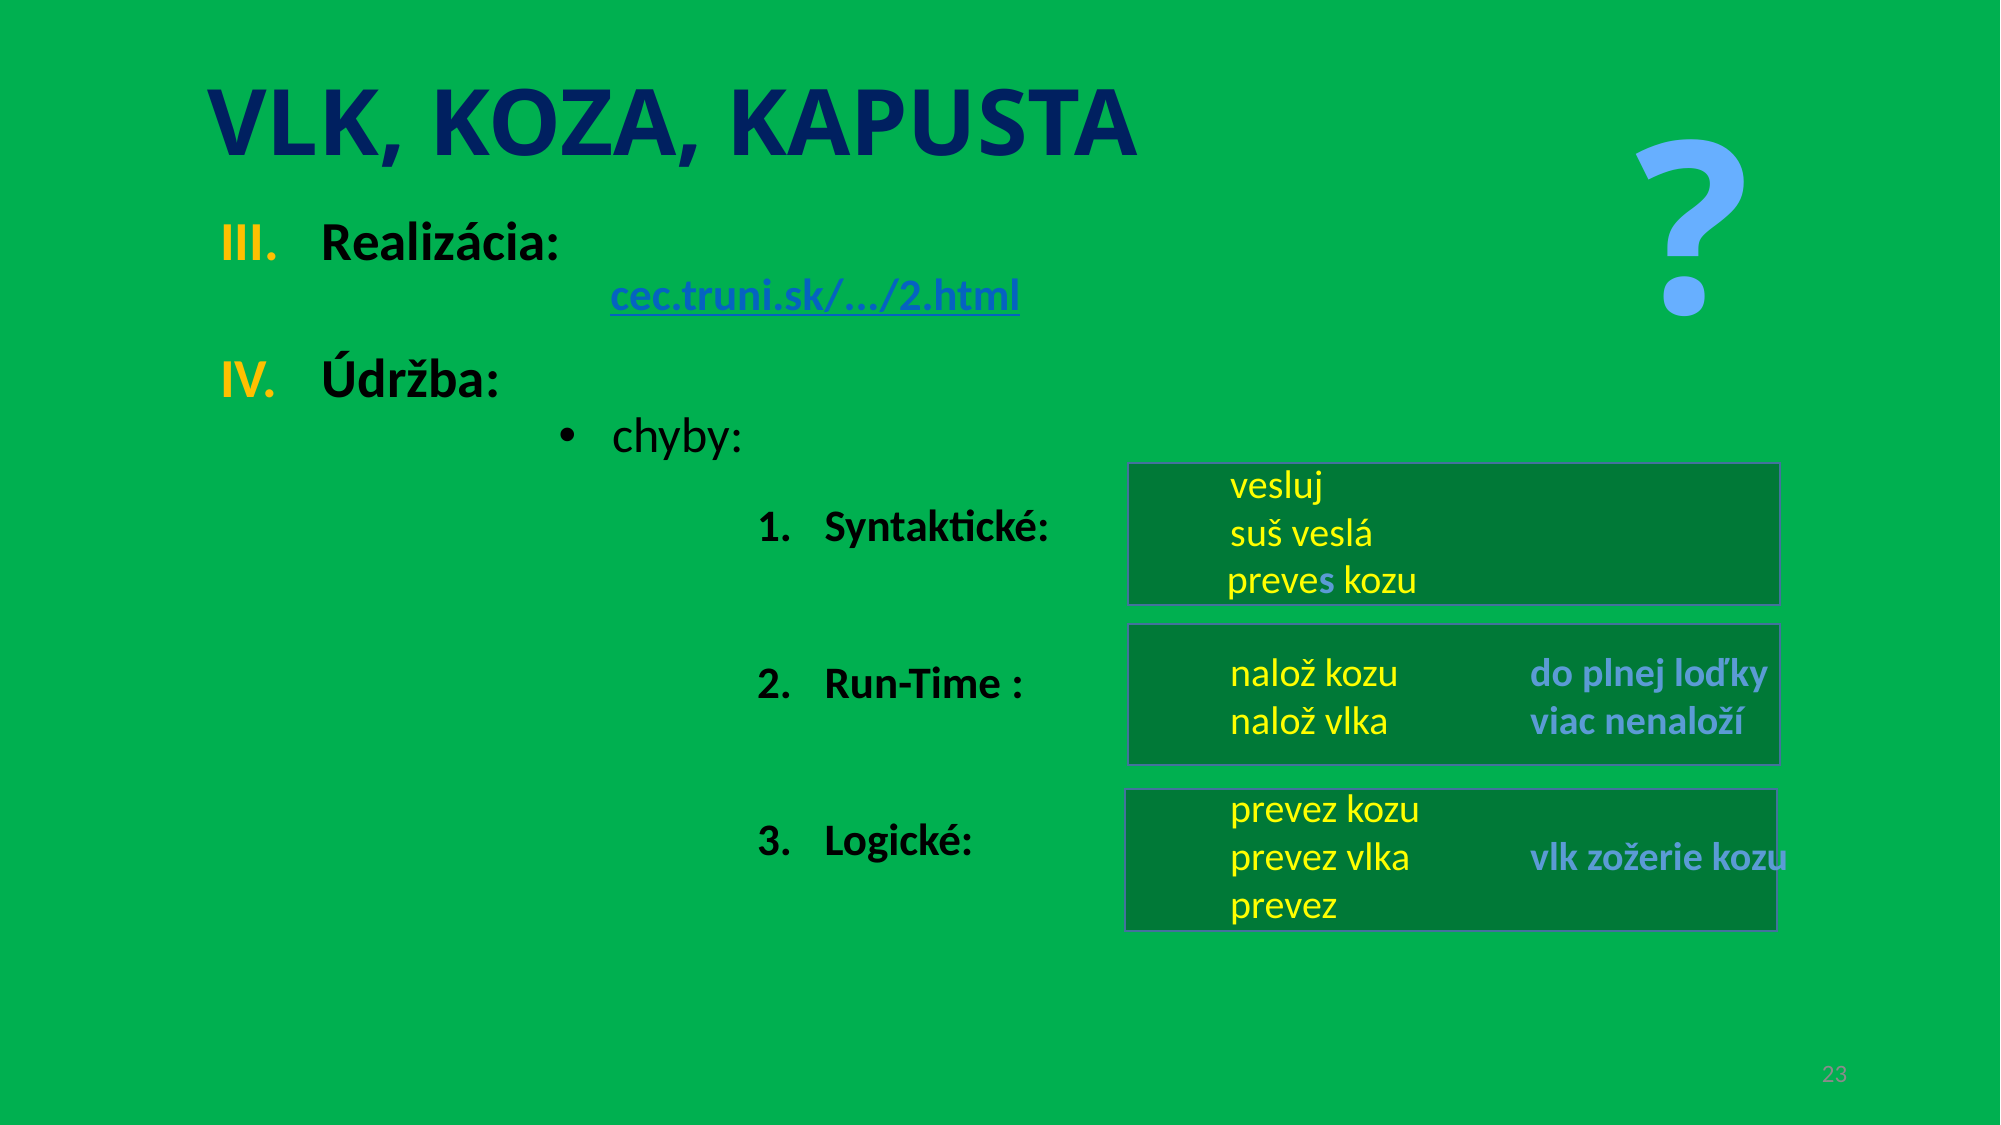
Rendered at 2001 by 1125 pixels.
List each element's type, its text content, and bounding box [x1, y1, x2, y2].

title VLK, KOZA, KAPUSTA [192, 32, 1722, 220]
slide_number 23 [1412, 1042, 1863, 1103]
text_box ? [1620, 66, 1693, 369]
text_box vesluj suš veslá preves kozu nalož kozu do plnej loďky nalož vlka viac nenaloží prevez kozu prevez vlka vlk zožerie kozu prevez [1212, 449, 1794, 1017]
list Realizácia: cec.truni.sk/.../2.html Údržba: chyby: Syntaktické: Run-Time : Logické: [192, 204, 1553, 947]
text_box [1127, 623, 1212, 766]
text_box [1127, 462, 1212, 606]
text_box [1124, 788, 1212, 932]
